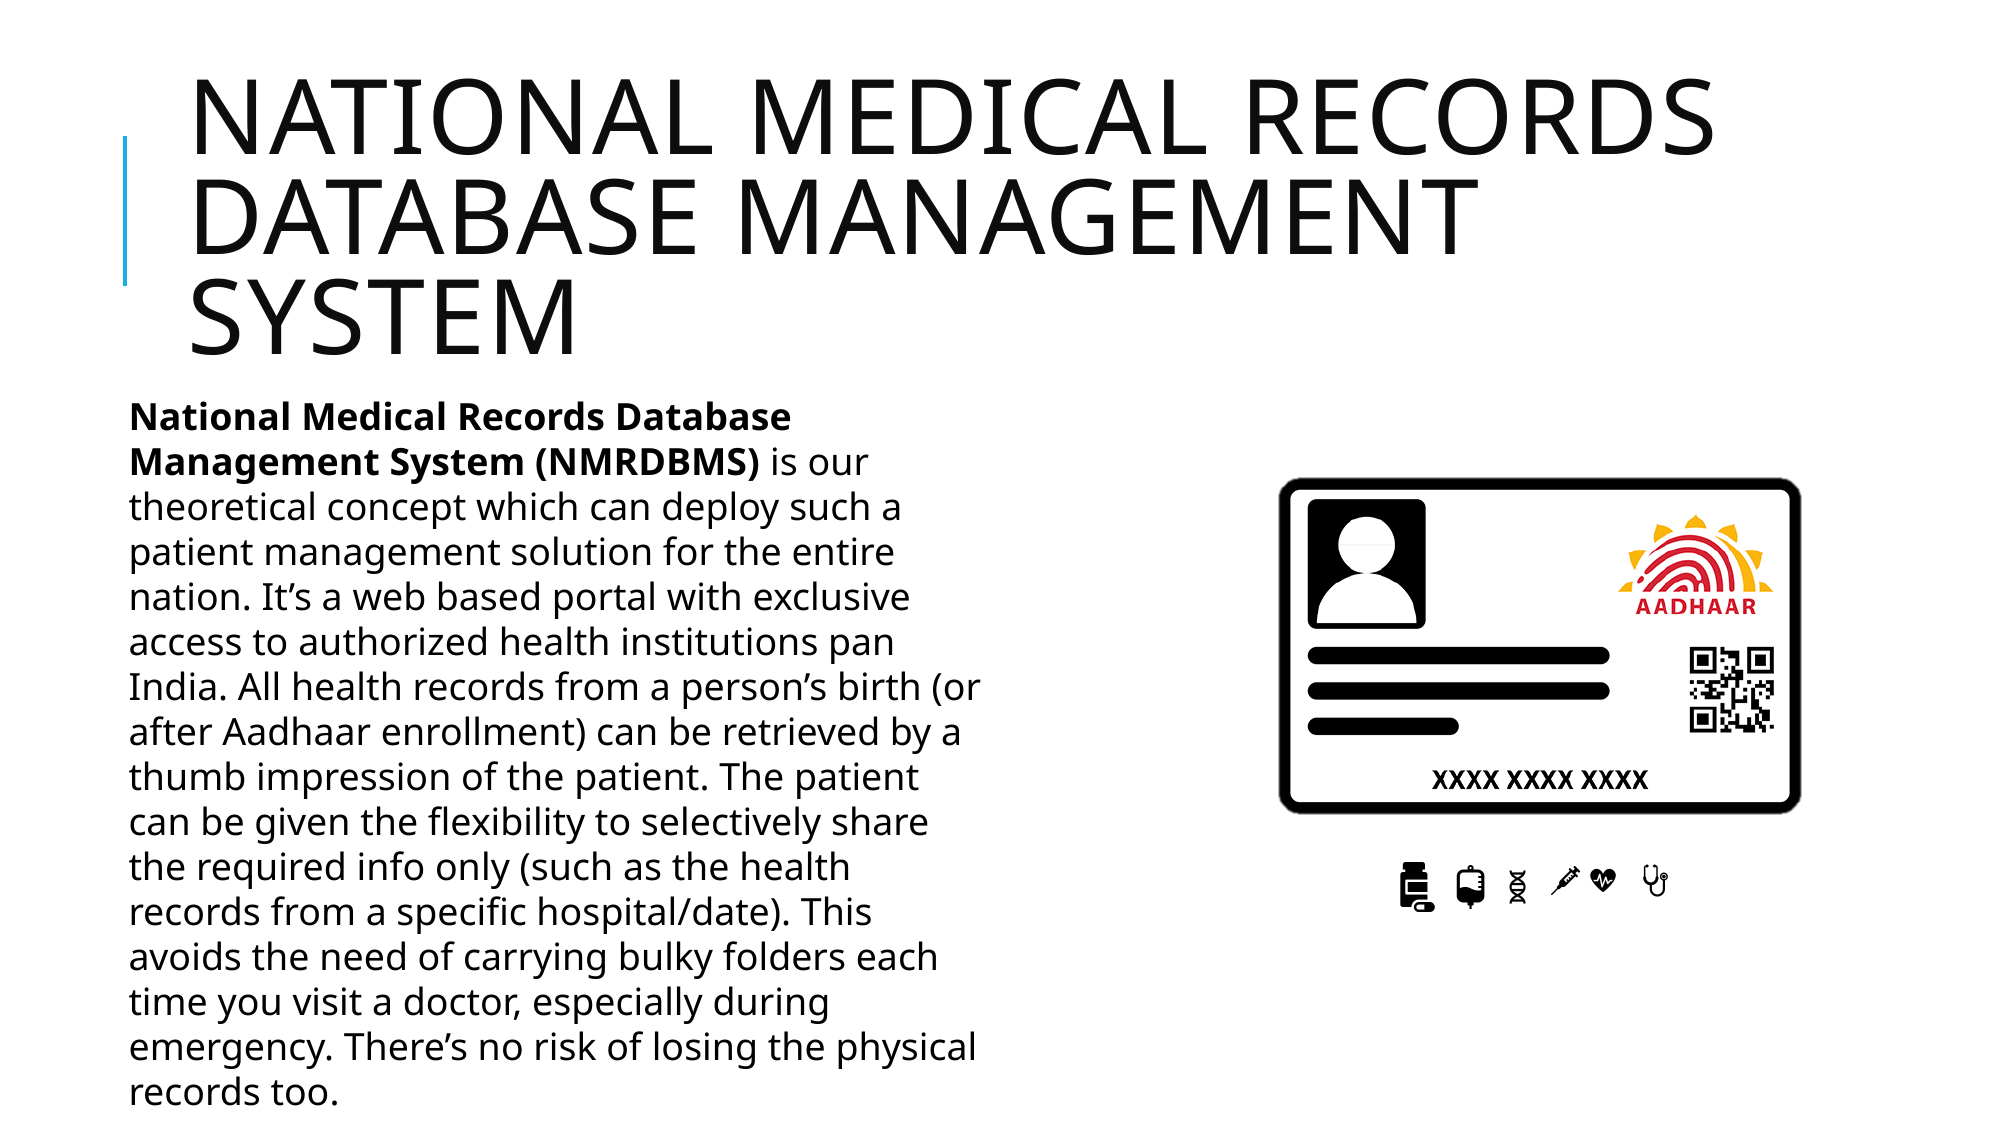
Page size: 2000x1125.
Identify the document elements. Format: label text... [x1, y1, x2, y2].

picture [1193, 298, 1886, 992]
title NATIONAL MEDICAL RECORDS DATABASE Management System [172, 101, 1767, 348]
text_box National Medical Records Database Management System (NMRDBMS) is our theoretical concept which can deploy such a patient management solution for the entire nation. It’s a web based portal with exclusive access to authorized health institutions pan India. All health records from a person’s birth (or after Aadhaar enrollment) can be retrieved by a thumb impression of the patient. The patient can be given the flexibility to selectively share the required info only (such as the health records from a specific hospital/date). This avoids the need of carrying bulky folders each time you visit a doctor, especially during emergency. There’s no risk of losing the physical records too. [113, 385, 1000, 1120]
